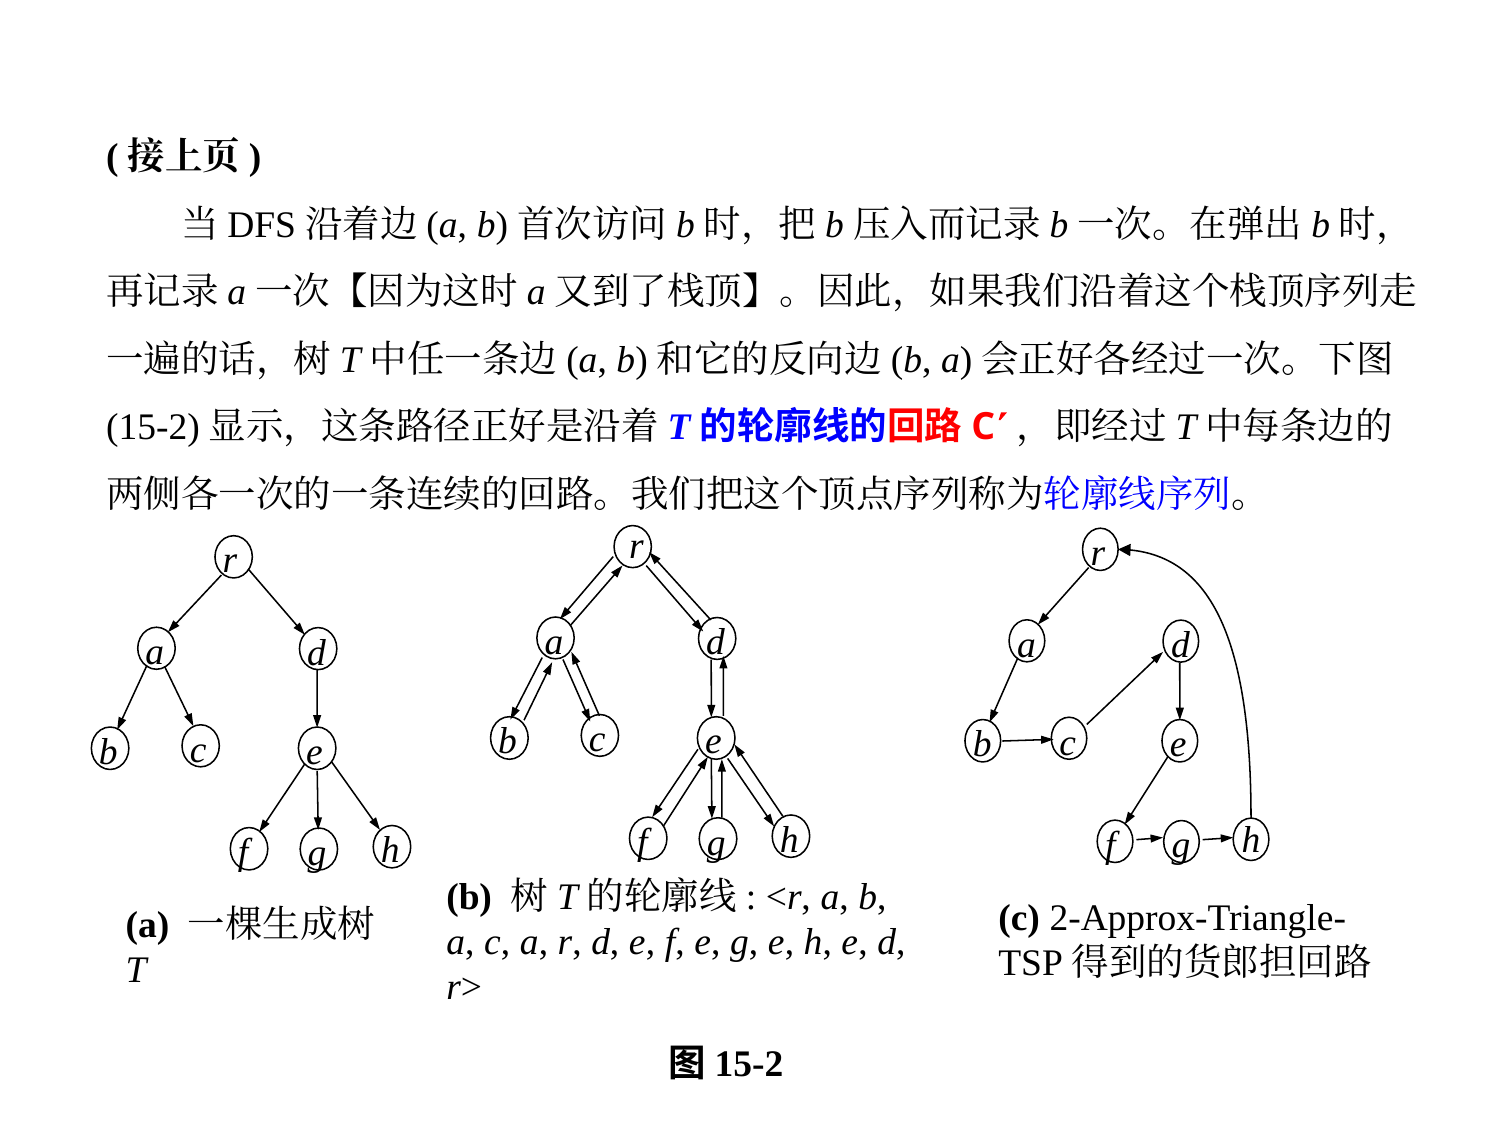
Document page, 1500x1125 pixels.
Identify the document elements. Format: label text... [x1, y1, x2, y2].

text_box 图15-2 [653, 1031, 913, 1091]
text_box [1049, 617, 1320, 751]
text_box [865, 505, 1500, 973]
text_box (接上页) 当DFS沿着边(a, b)首次访问b时，把b压入而记录b一次。在弹出b时，再记录a一次【因为这时a又到了栈顶】。因此，如果我们沿着这个栈顶序列走一遍的话，树T中任一条边(a, b)和它的反向边(b, a)会正好各经过一次。下图(15-2)显示，这条路径正好是沿着T的轮廓线的回路C，即经过T中每条边的两侧各一次的一条连续的回路。我们把这个顶点序列称为轮廓线序列。 [91, 102, 1438, 511]
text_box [0, 512, 860, 964]
